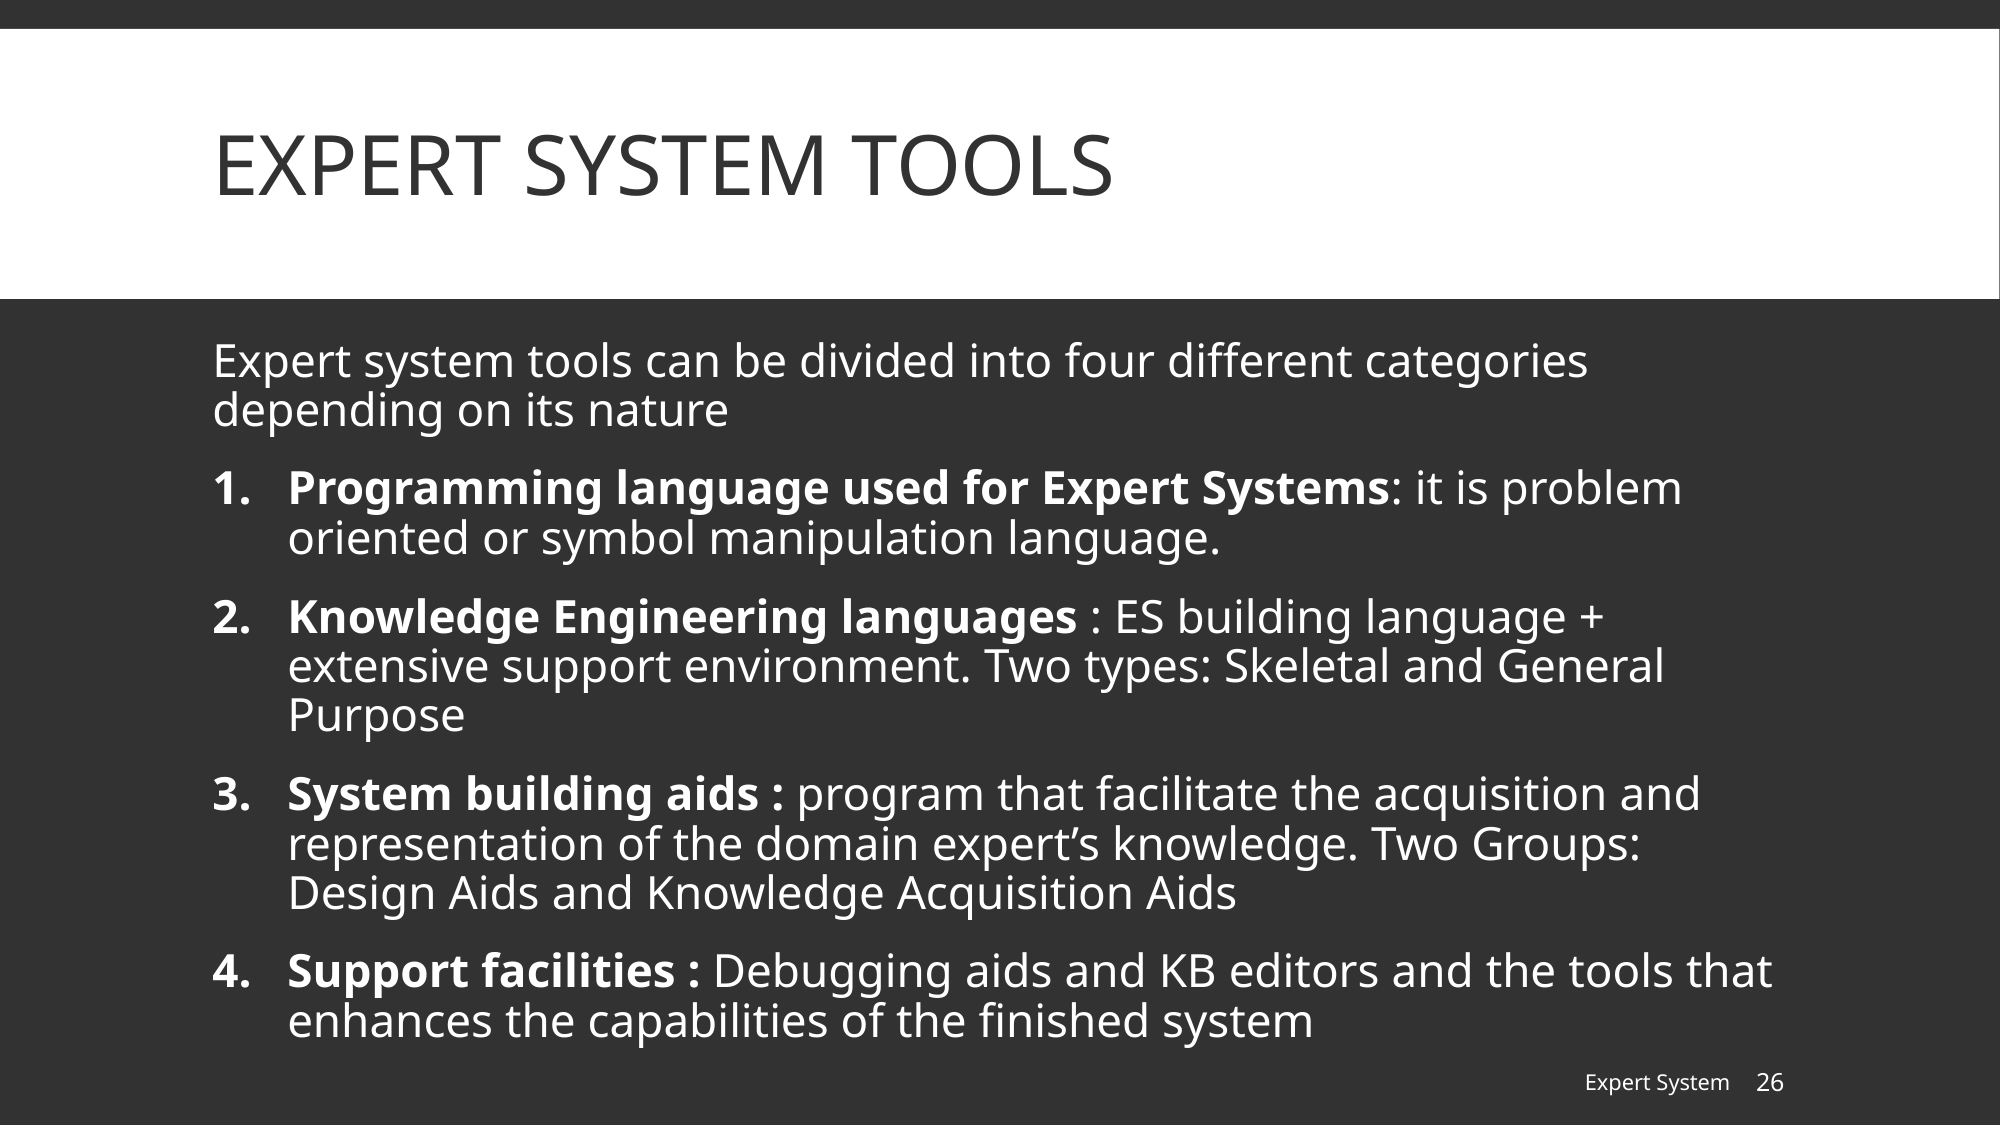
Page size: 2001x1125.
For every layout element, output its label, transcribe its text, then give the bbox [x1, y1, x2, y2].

title Expert system tools [197, 46, 1803, 295]
footer Expert System [918, 1053, 1746, 1114]
list Expert system tools can be divided into four different categories depending on its nature Programming language used for Expert Systems: it is problem oriented or symbol manipulation language. Knowledge Engineering languages : ES building language + extensive support environment. Two types: Skeletal and General Purpose System building aids : program that facilitate the acquisition and representation of the domain expert’s knowledge. Two Groups: Design Aids and Knowledge Acquisition Aids Support facilities : Debugging aids and KB editors and the tools that enhances the capabilities of the finished system [197, 329, 1803, 1020]
slide_number 26 [1748, 1053, 1904, 1114]
